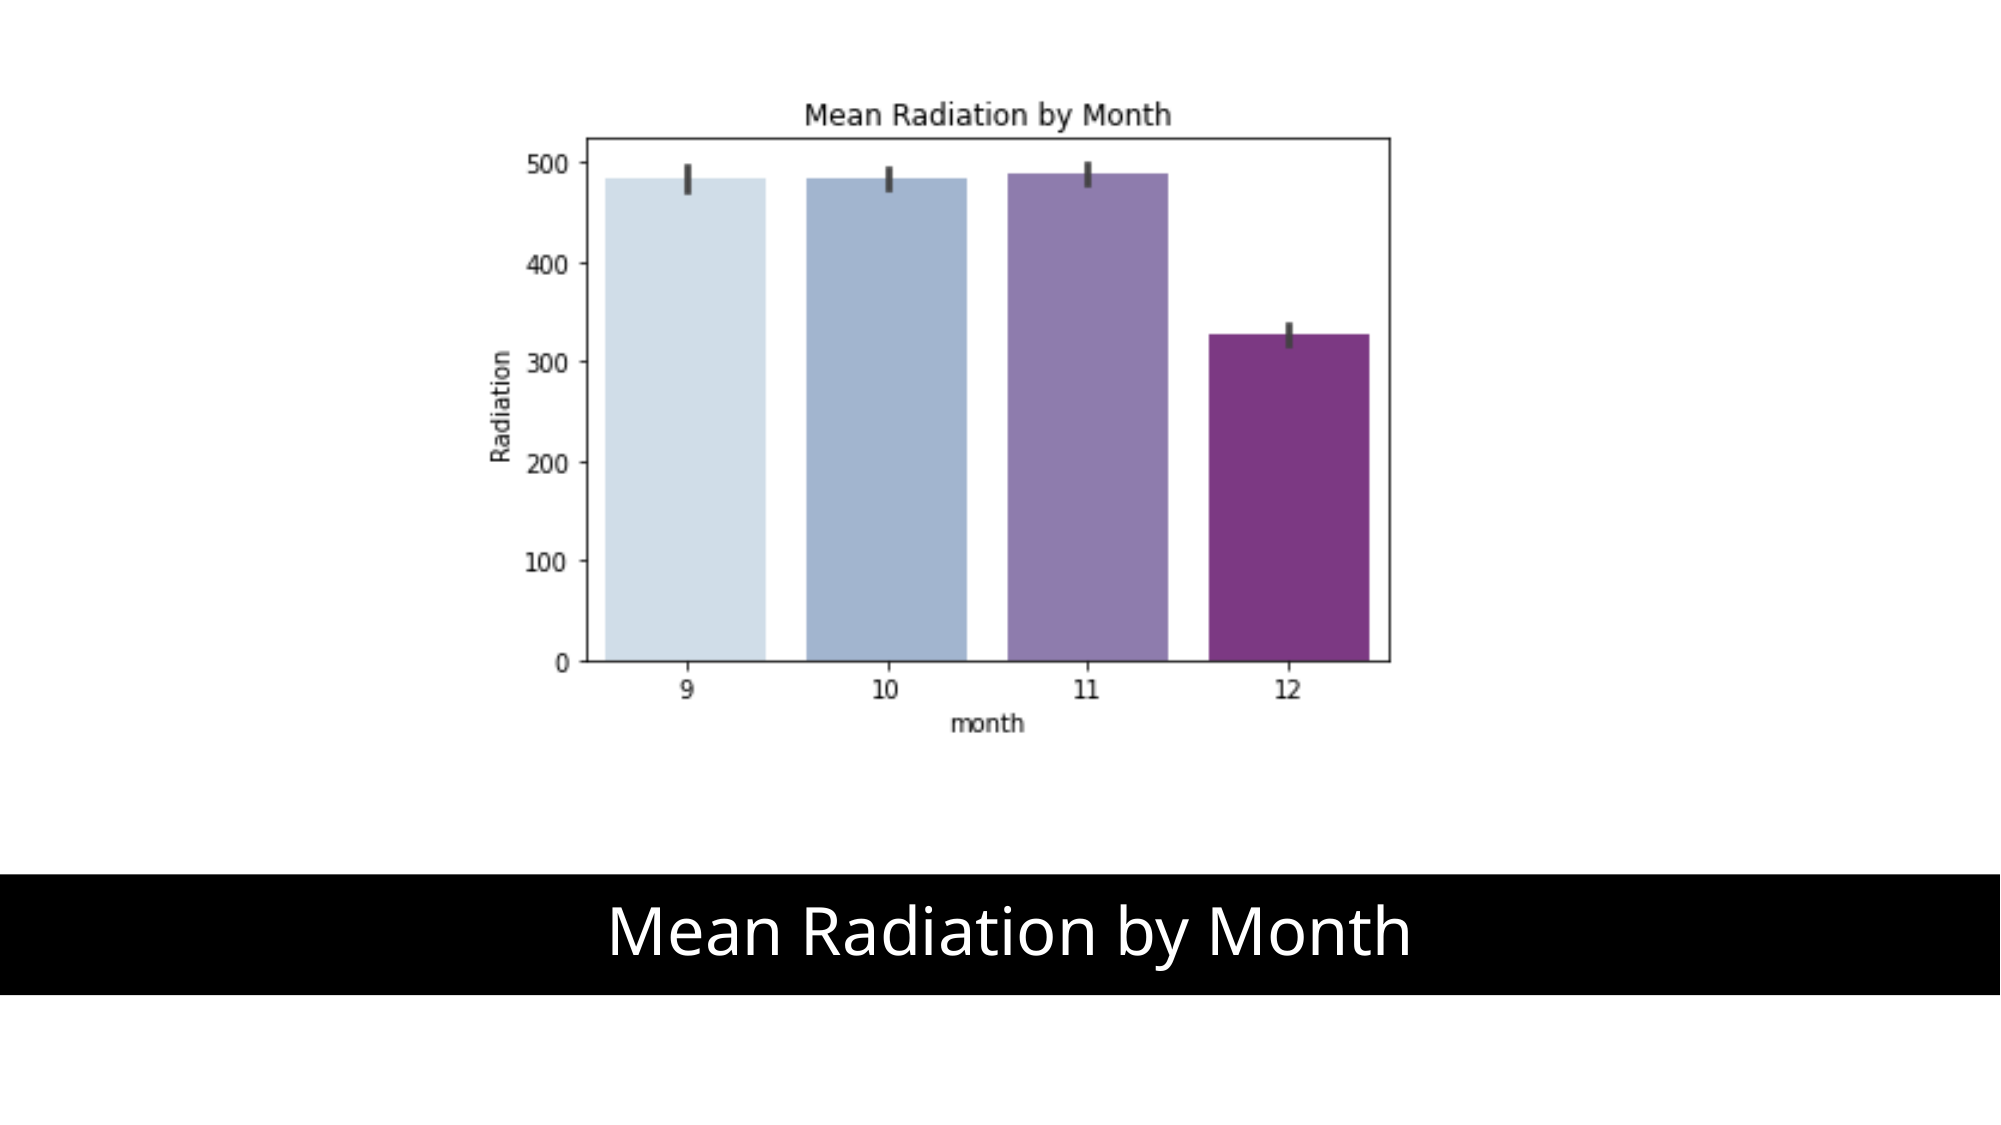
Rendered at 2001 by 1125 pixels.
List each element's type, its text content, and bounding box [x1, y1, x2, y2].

text_box [1931, 873, 2000, 996]
text_box [0, 873, 91, 996]
picture [467, 59, 1533, 781]
title Mean Radiation by Month [91, 873, 1931, 996]
